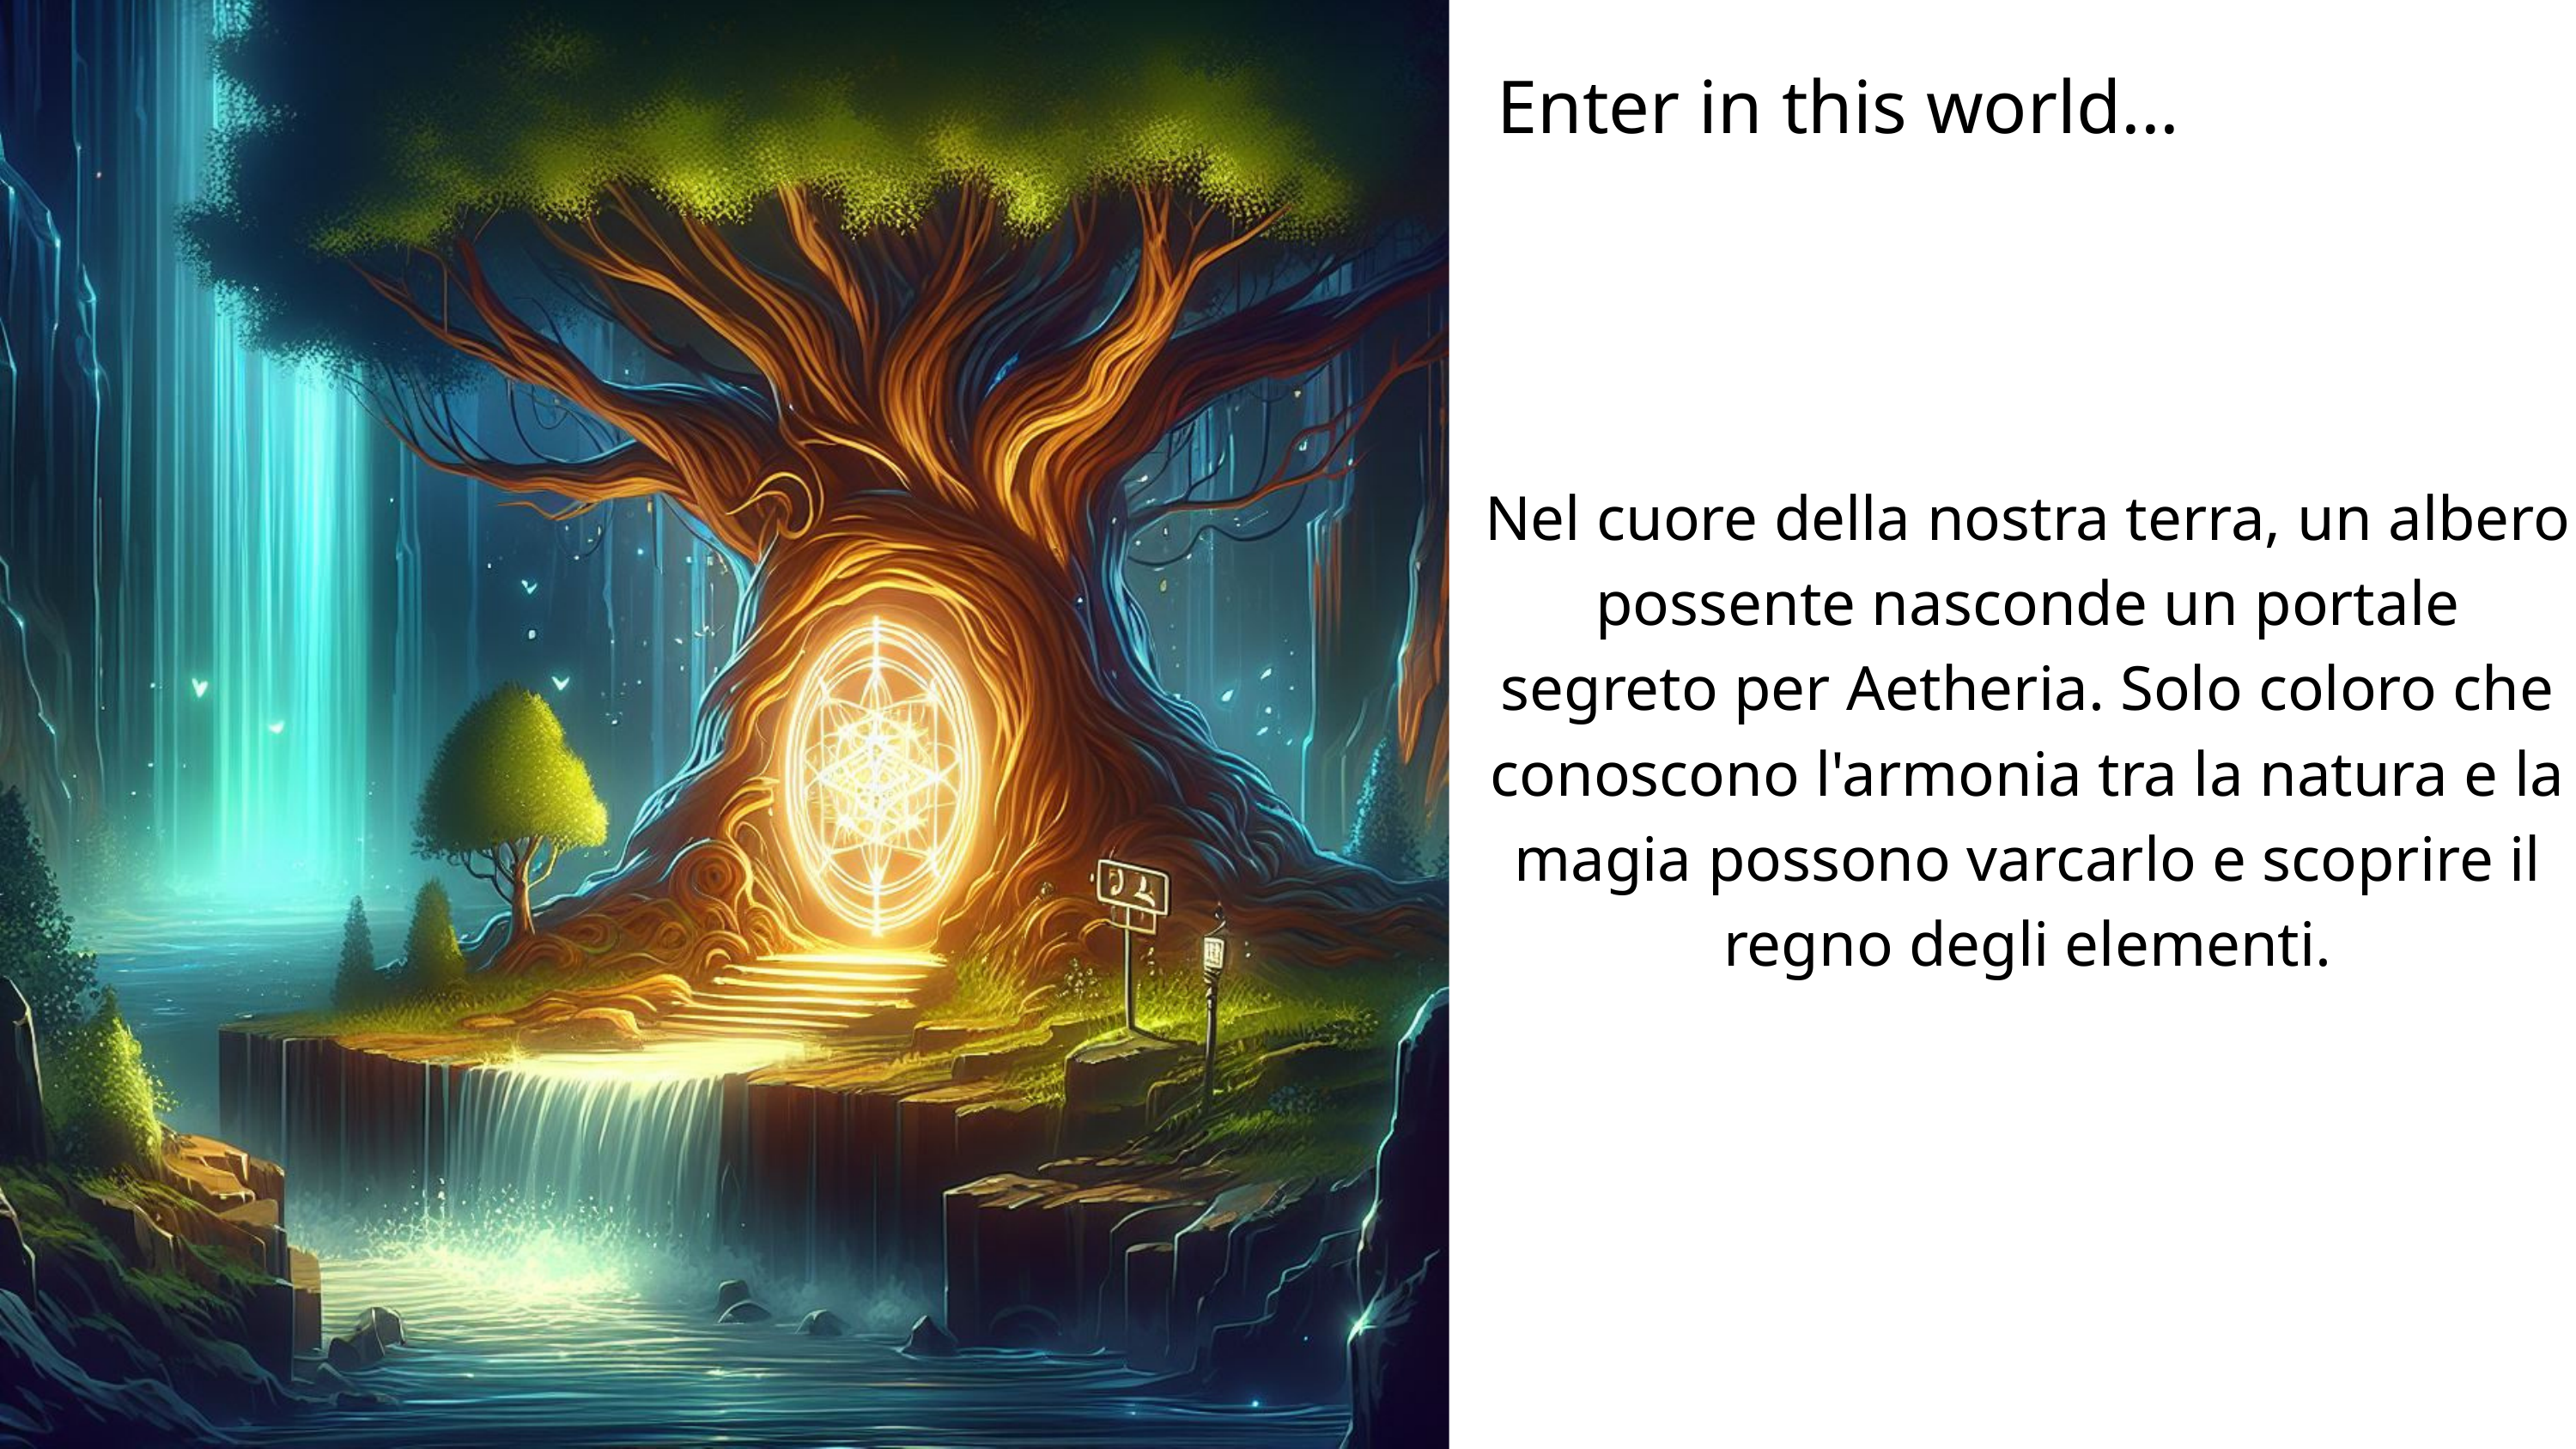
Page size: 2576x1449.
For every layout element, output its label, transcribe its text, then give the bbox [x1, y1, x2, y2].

text_box [0, 0, 1449, 1449]
text_box Nel cuore della nostra terra, un albero possente nasconde un portale segreto per Aetheria. Solo coloro che conoscono l'armonia tra la natura e la magia possono varcarlo e scoprire il regno degli elementi. [1479, 467, 2576, 979]
text_box Enter in this world... [1182, 45, 2496, 149]
